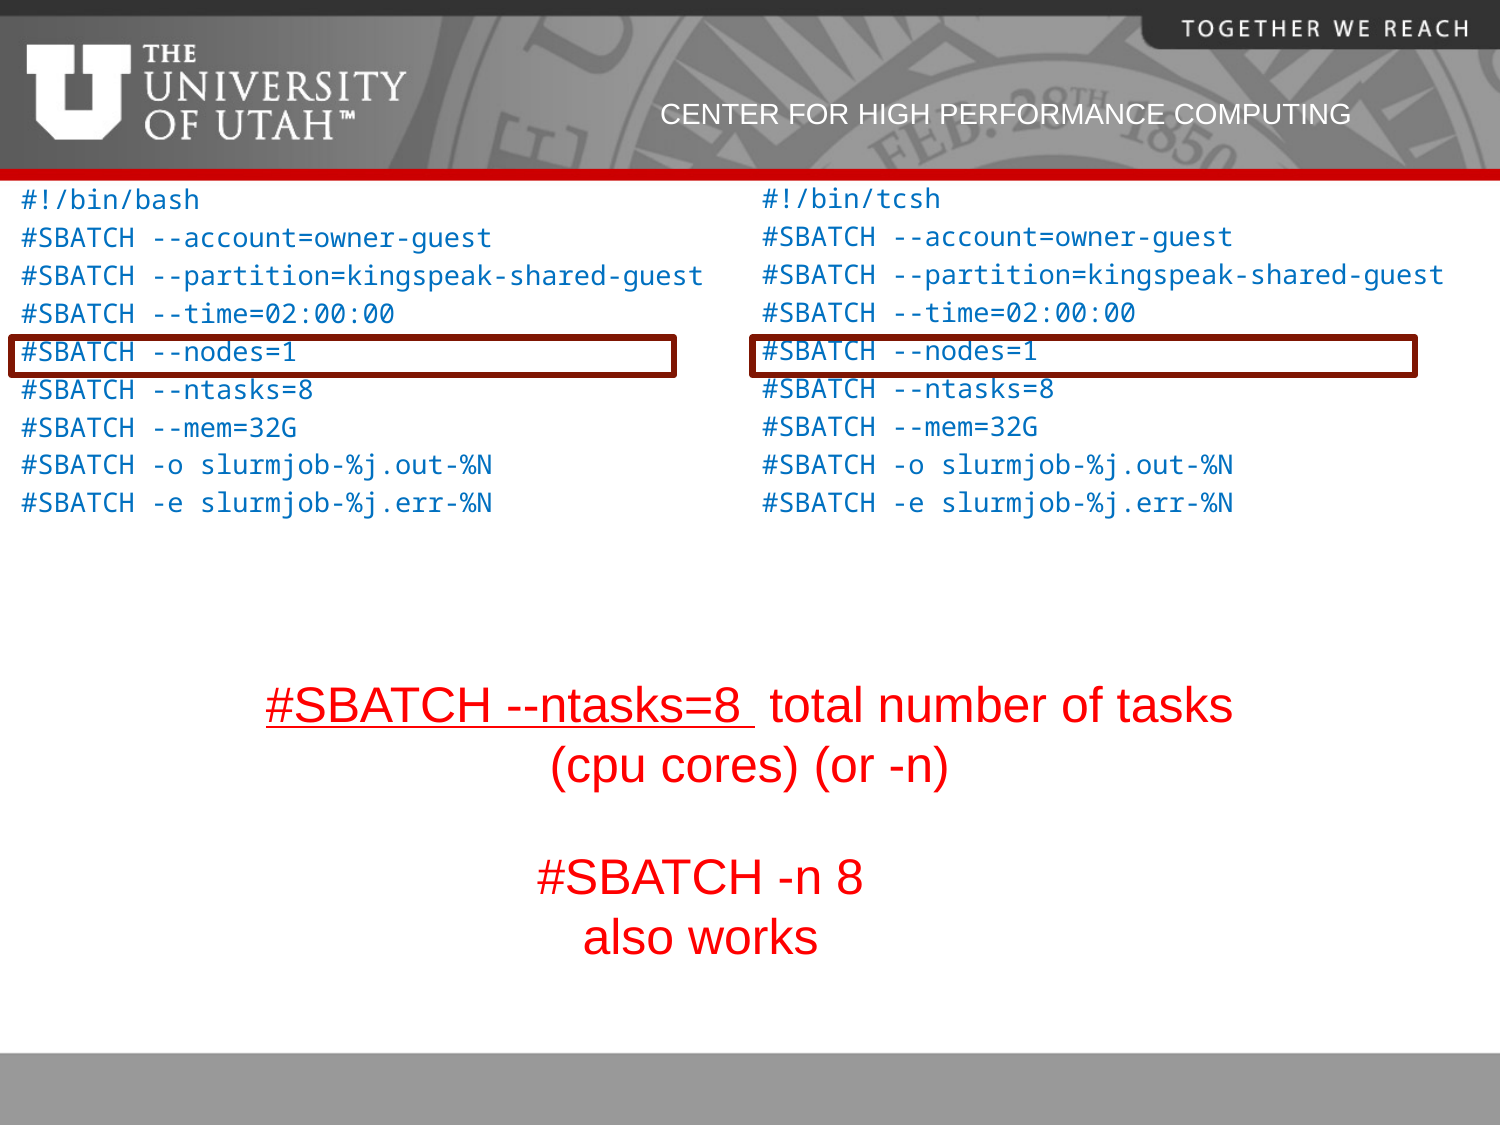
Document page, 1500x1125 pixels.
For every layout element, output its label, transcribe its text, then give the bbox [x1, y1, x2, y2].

text_box #SBATCH -n 8 also works [522, 837, 879, 973]
text_box #!/bin/tcsh #SBATCH --account=owner-guest #SBATCH --partition=kingspeak-shared-guest #SBATCH --time=02:00:00 #SBATCH --nodes=1 #SBATCH --ntasks=8 #SBATCH --mem=32G #SBATCH -o slurmjob-%j.out-%N #SBATCH -e slurmjob-%j.err-%N [747, 174, 1500, 950]
text_box [752, 337, 1415, 375]
text_box [11, 337, 674, 375]
text_box #SBATCH --ntasks=8 total number of tasks (cpu cores) (or -n) [210, 665, 1290, 861]
picture [0, 0, 1500, 1125]
list #!/bin/bash #SBATCH --account=owner-guest #SBATCH --partition=kingspeak-shared-guest #SBATCH --time=02:00:00 #SBATCH --nodes=1 #SBATCH --ntasks=8 #SBATCH --mem=32G #SBATCH -o slurmjob-%j.out-%N #SBATCH -e slurmjob-%j.err-%N [5, 174, 747, 551]
